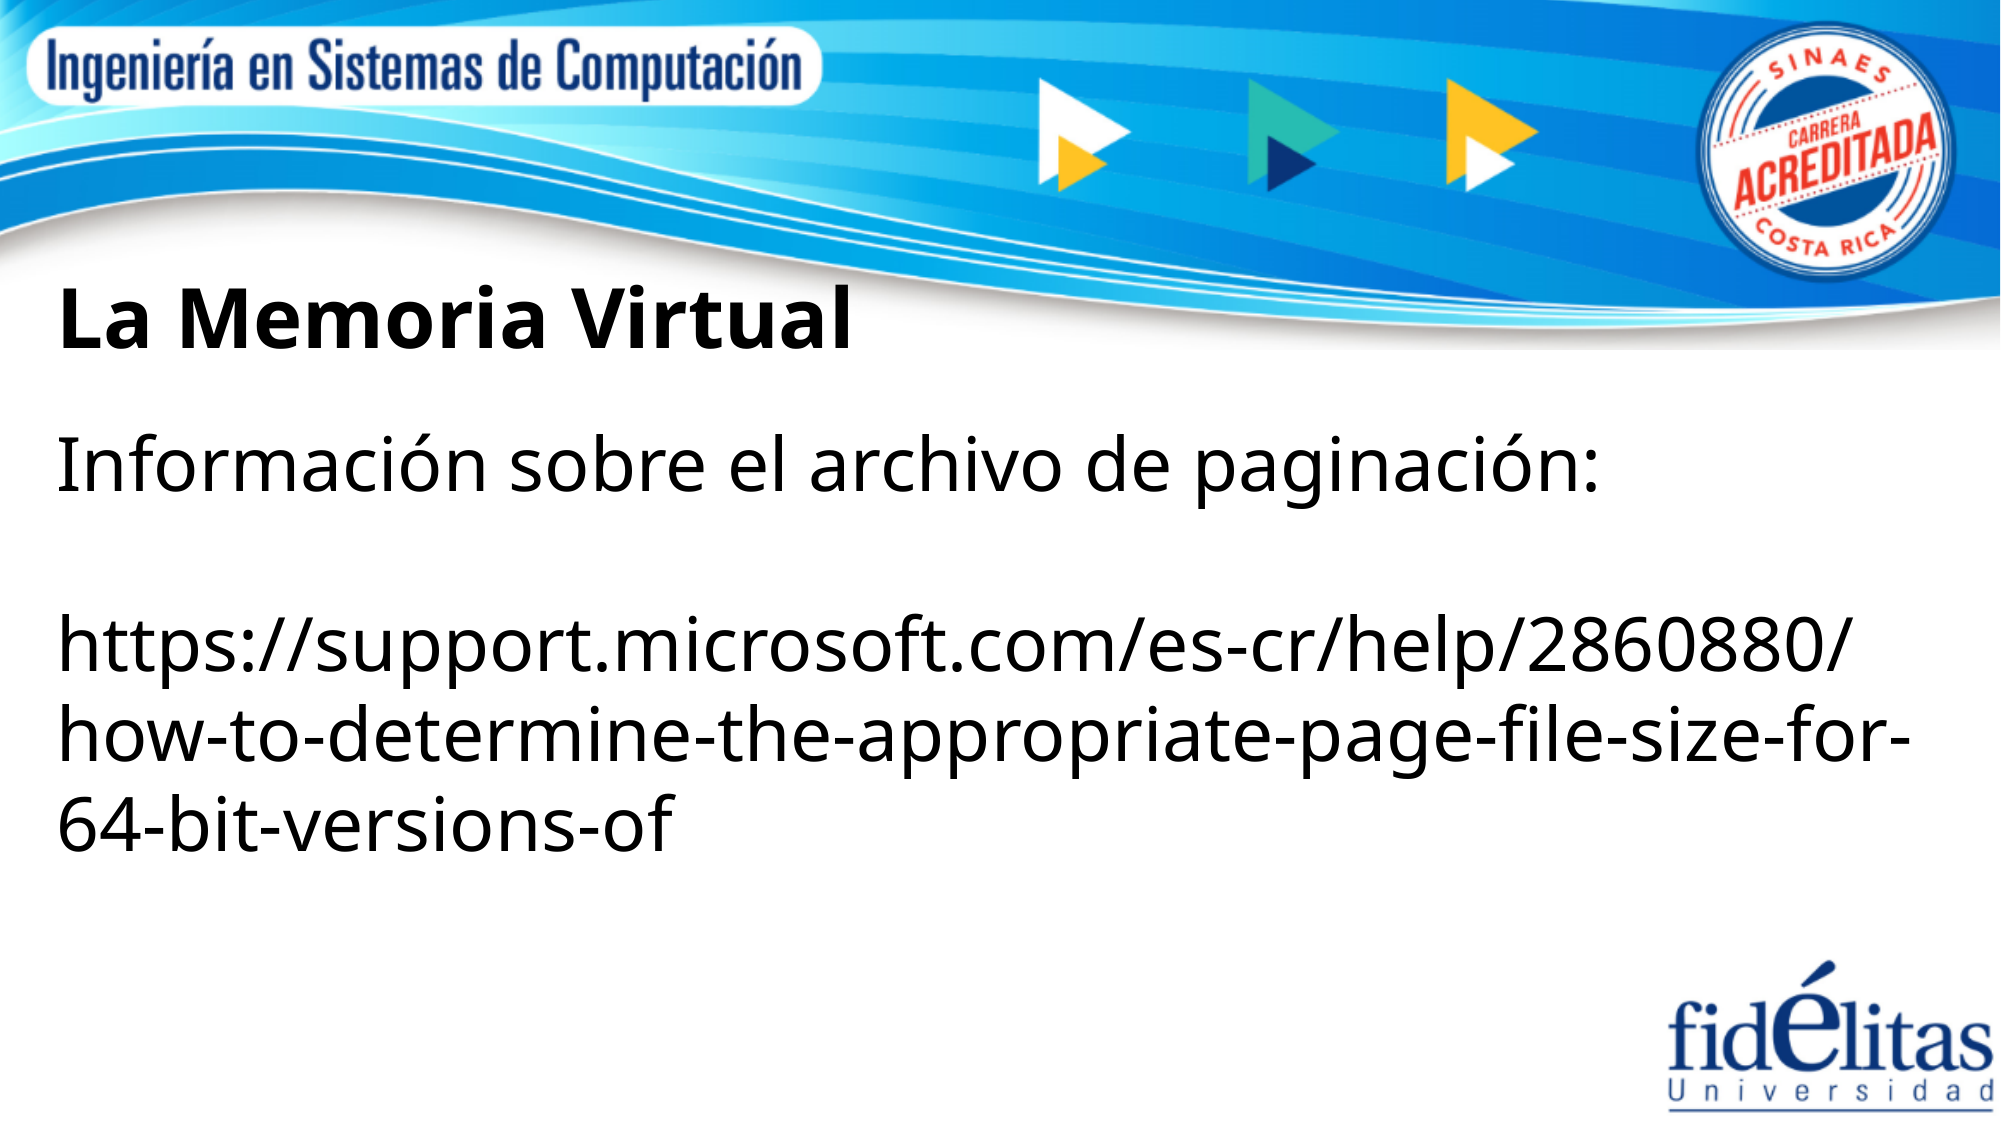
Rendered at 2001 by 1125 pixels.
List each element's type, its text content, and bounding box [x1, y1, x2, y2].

picture [1659, 943, 2001, 1119]
text_box Información sobre el archivo de paginación: https://support.microsoft.com/es-cr/help/2860880/how-to-determine-the-appropriate-page-file-size-for-64-bit-versions-of [41, 408, 1938, 874]
picture [0, 0, 2001, 350]
text_box La Memoria Virtual [41, 257, 985, 373]
